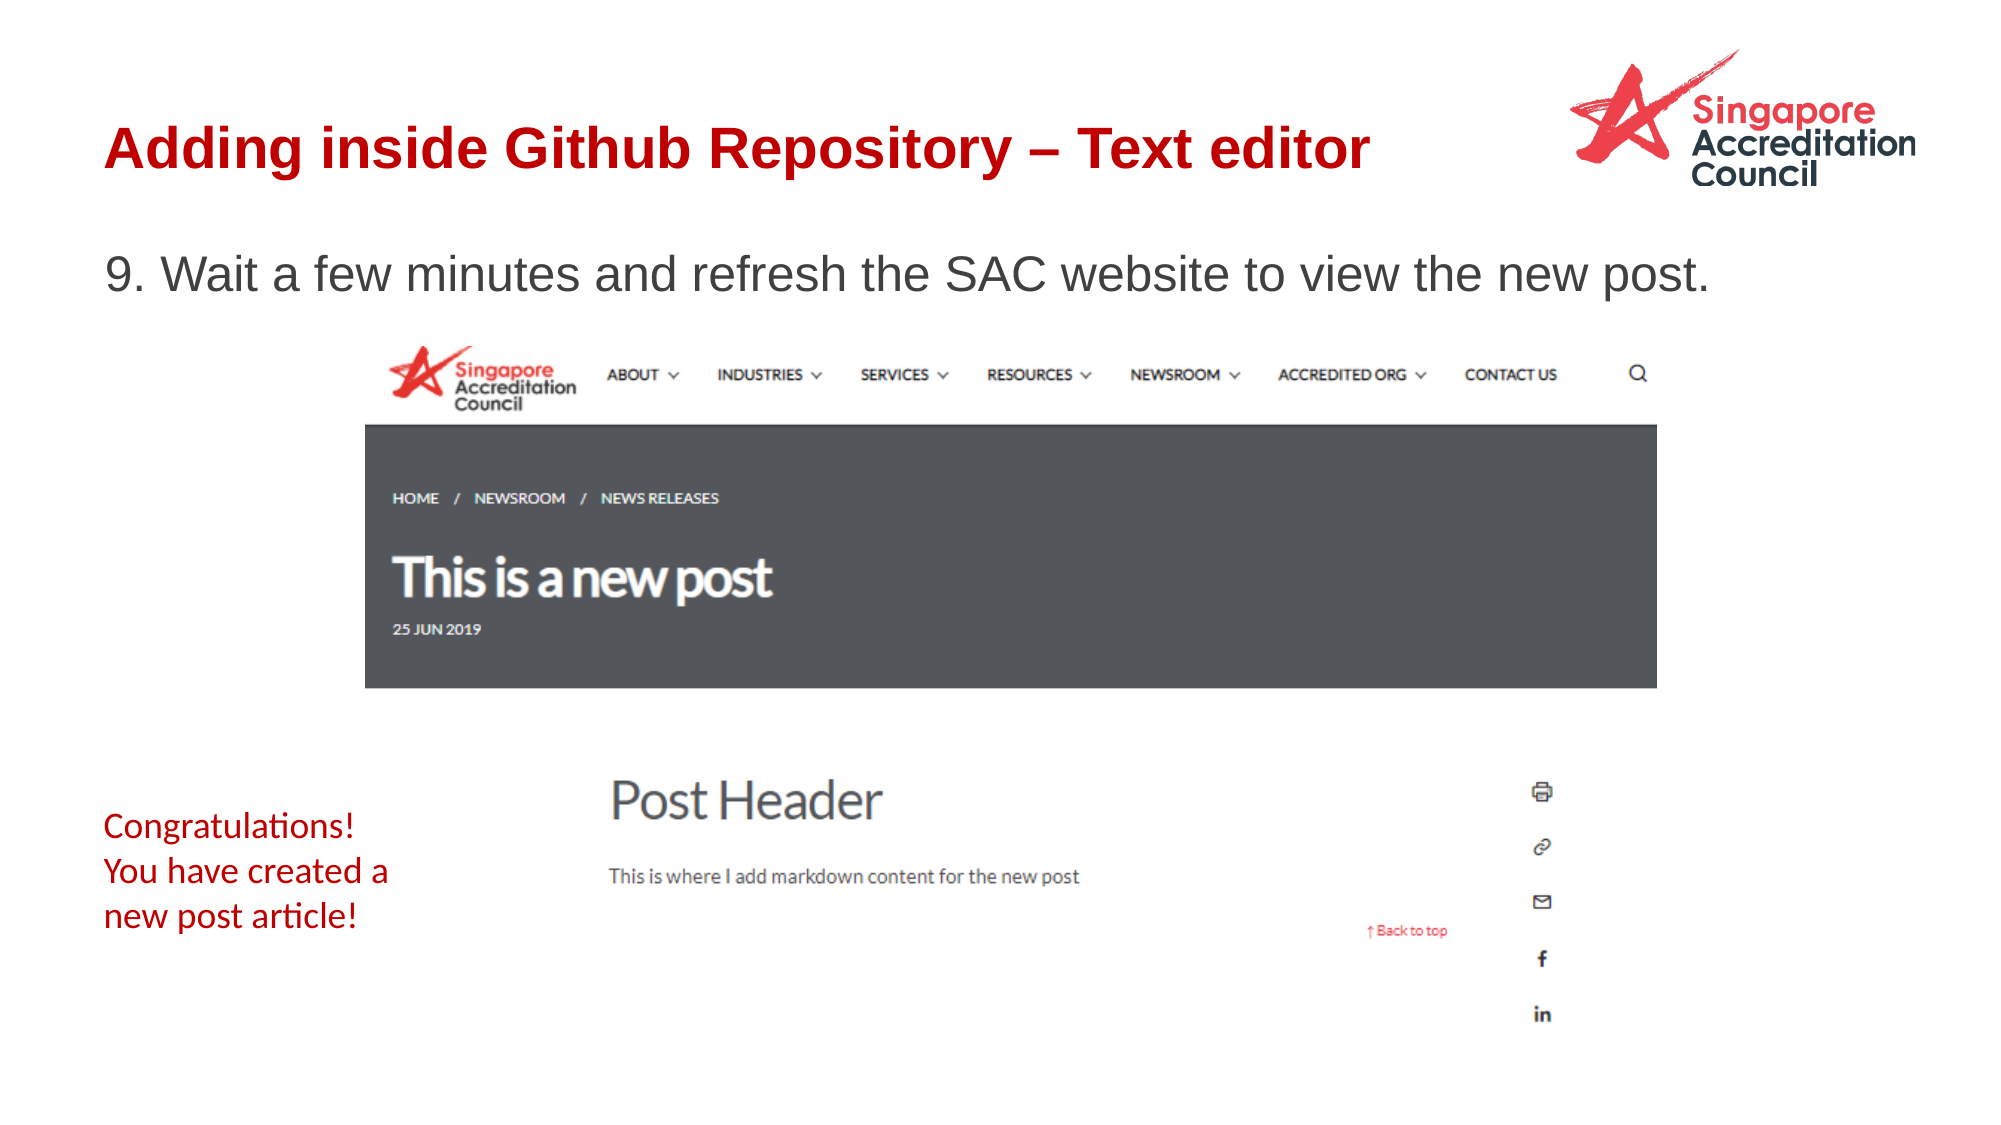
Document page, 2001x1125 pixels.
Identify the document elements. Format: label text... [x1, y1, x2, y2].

picture [365, 346, 1657, 1040]
title Adding inside Github Repository – Text editor [88, 58, 1559, 241]
text_box Congratulations! You have created a new post article! [88, 793, 365, 944]
list 9. Wait a few minutes and refresh the SAC website to view the new post. [89, 240, 1868, 319]
